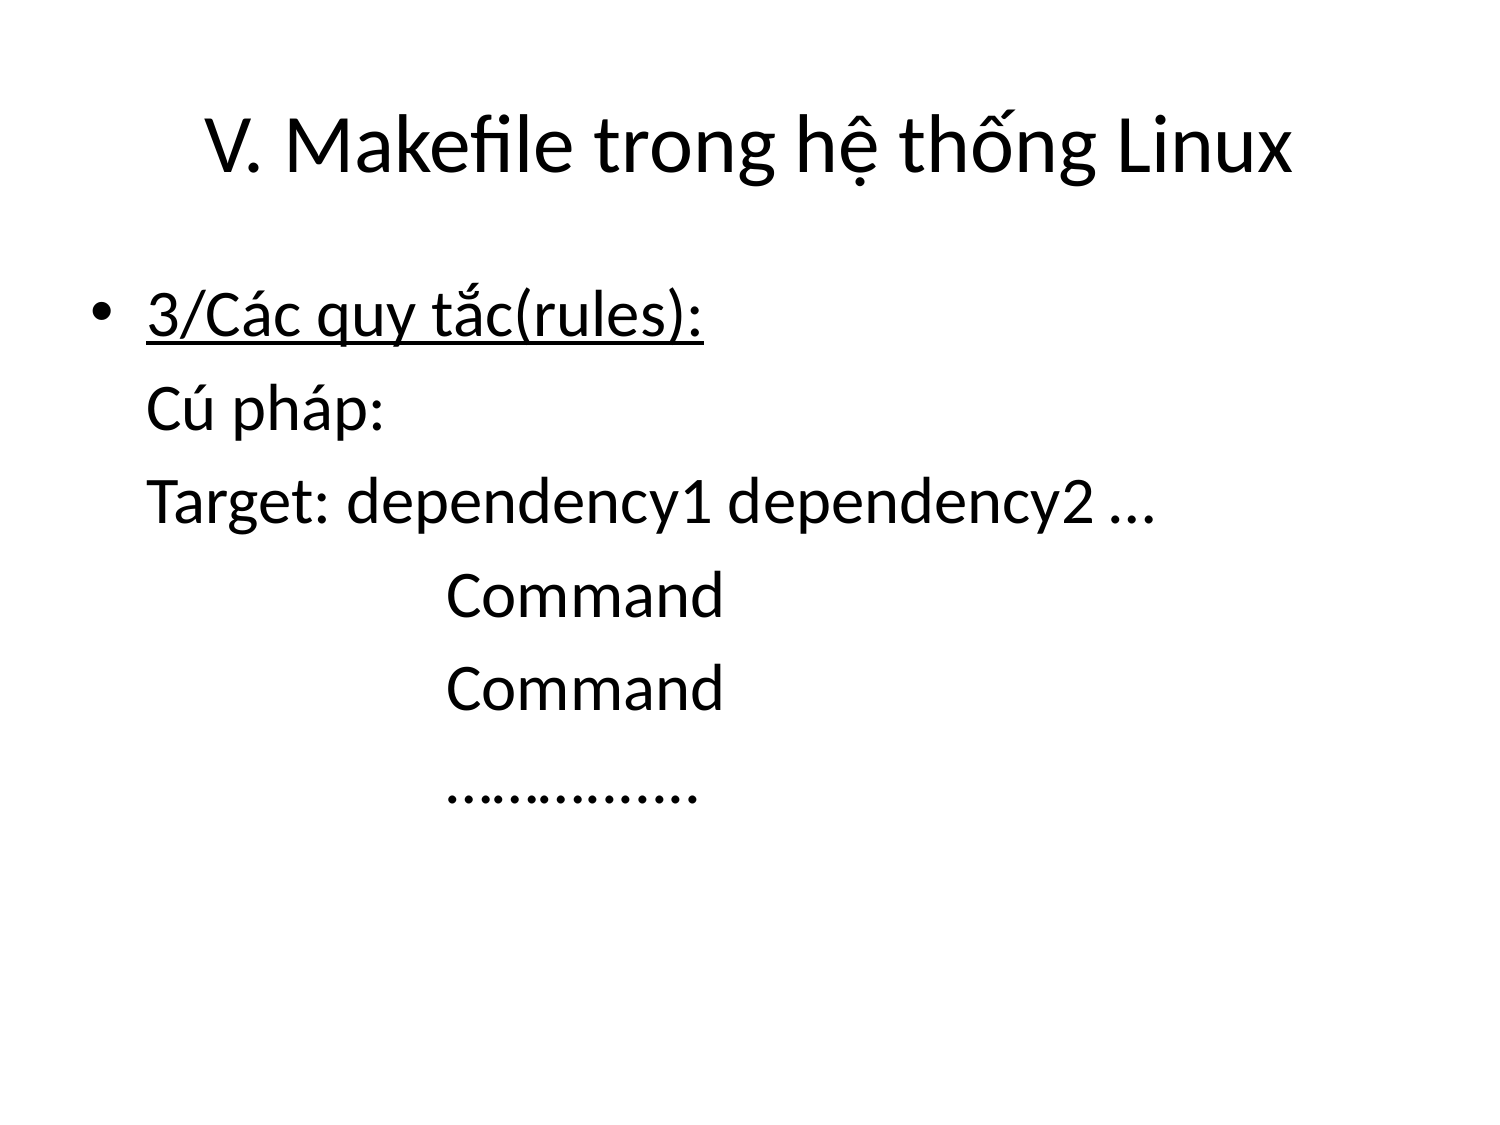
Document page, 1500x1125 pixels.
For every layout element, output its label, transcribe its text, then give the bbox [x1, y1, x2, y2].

list 3/Các quy tắc(rules): Cú pháp: Target: dependency1 dependency2 … Command Command ………....... [75, 262, 1425, 1005]
title V. Makefile trong hệ thống Linux [75, 45, 1425, 233]
